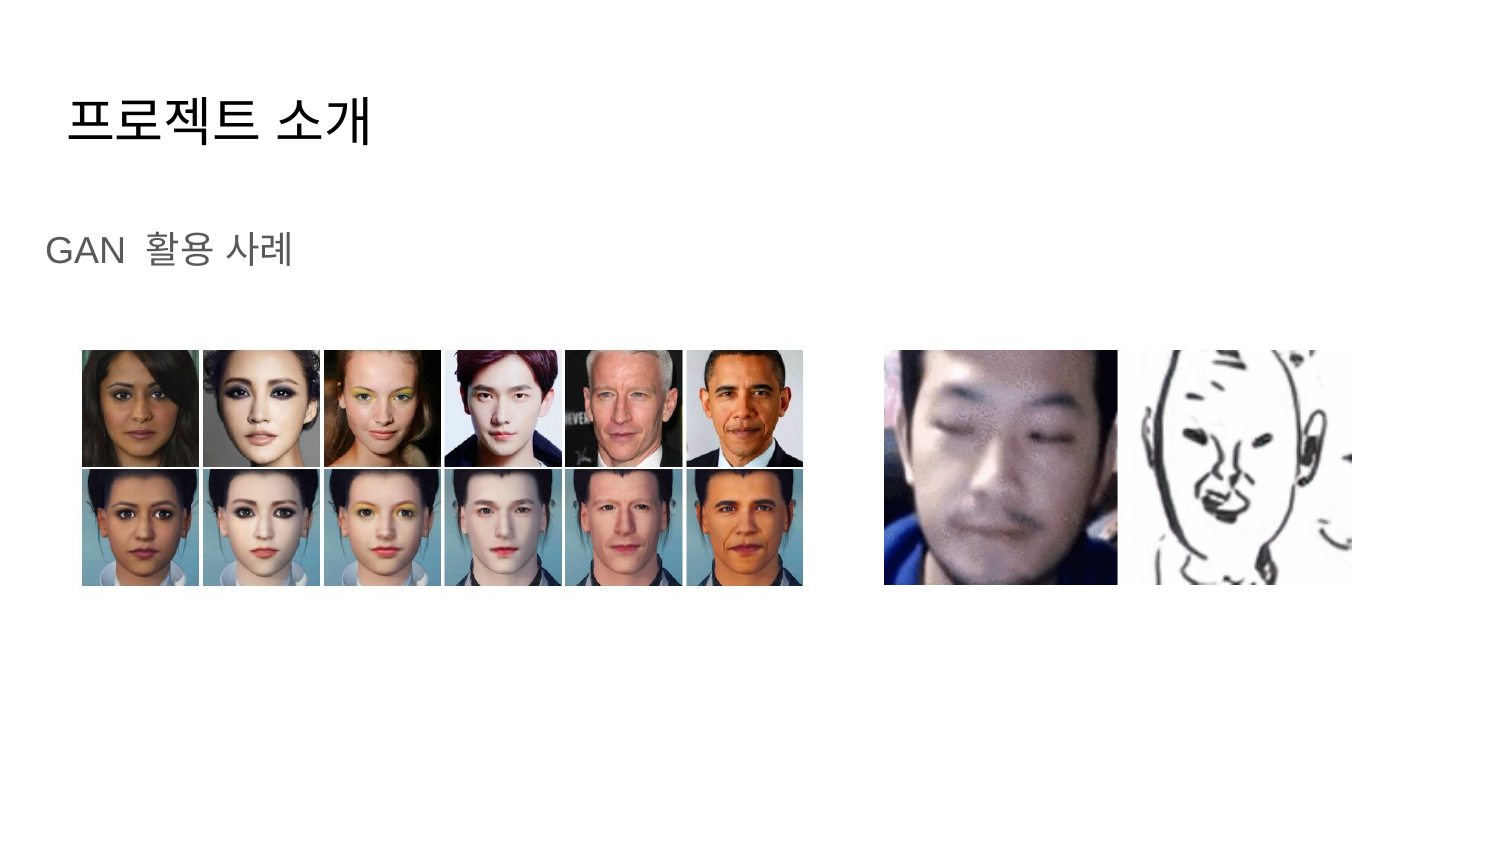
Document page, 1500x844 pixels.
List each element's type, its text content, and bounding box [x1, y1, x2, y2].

picture [71, 338, 816, 598]
title 프로젝트 소개 [51, 72, 1449, 167]
picture [884, 350, 1352, 585]
list GAN 활용 사례 [30, 189, 1428, 750]
